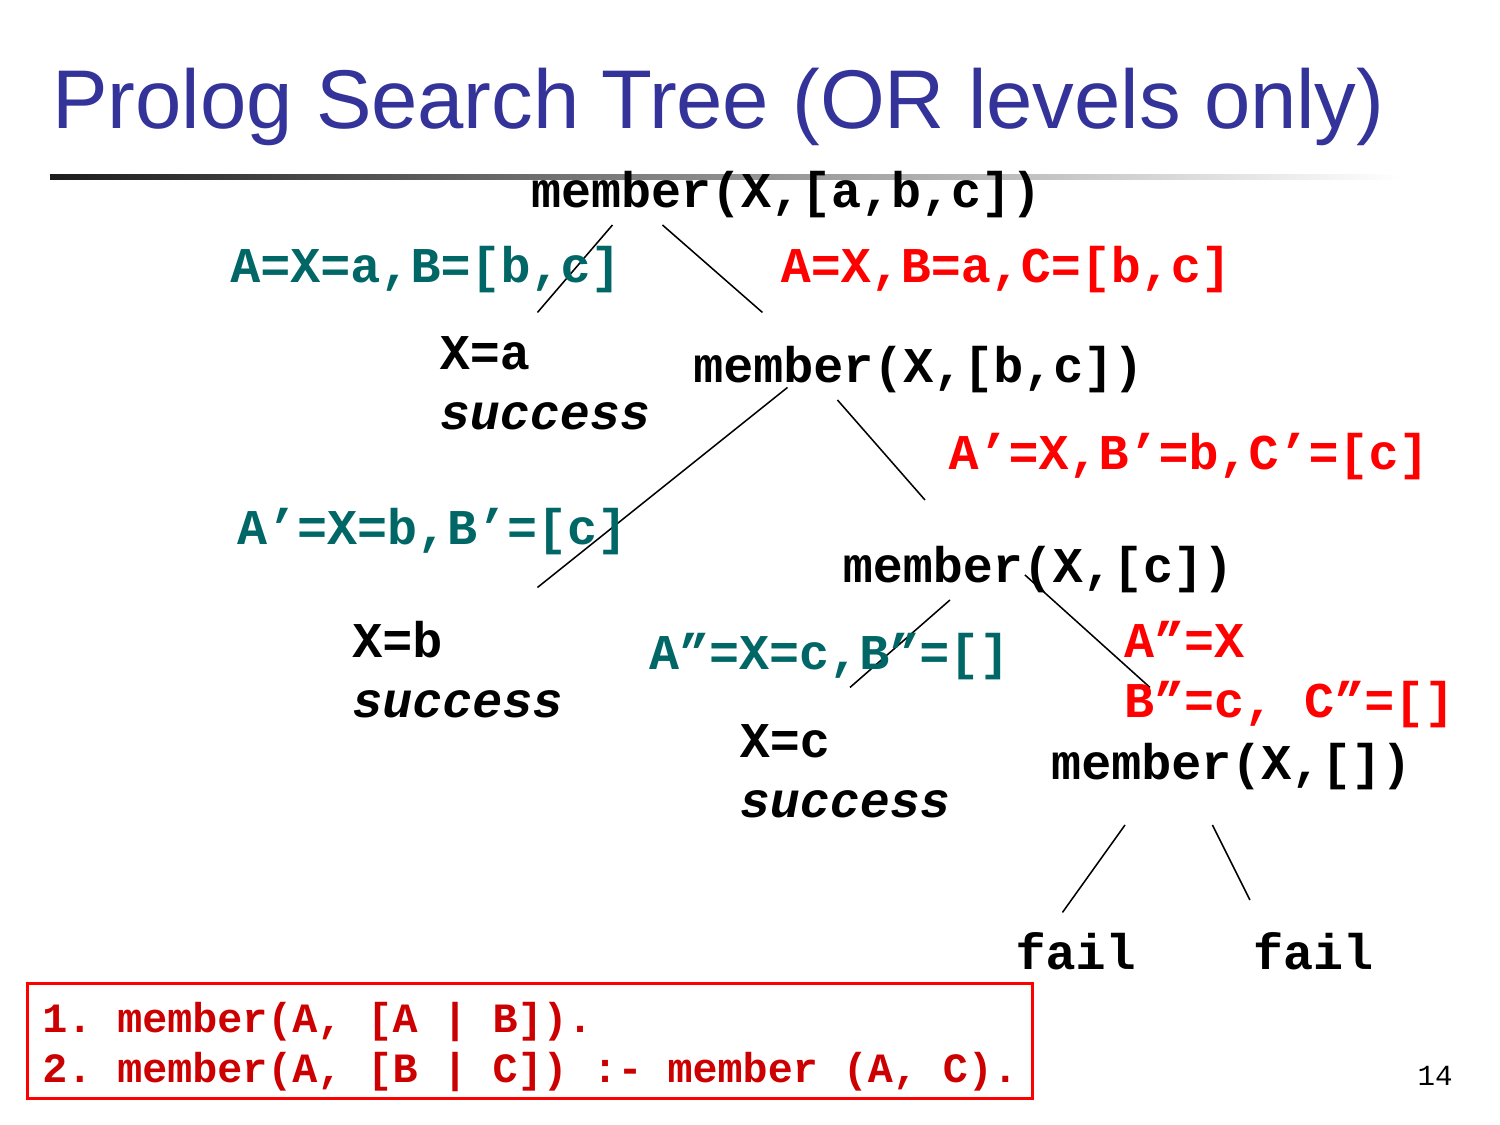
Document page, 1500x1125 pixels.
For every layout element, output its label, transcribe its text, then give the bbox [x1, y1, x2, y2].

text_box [824, 399, 1440, 598]
text_box 1. member(A, [A | B]). 2. member(A, [B | C]) :- member (A, C). [27, 983, 1033, 1099]
text_box member(X,[a,b,c]) [516, 149, 1056, 223]
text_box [637, 599, 1022, 837]
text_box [701, 224, 1250, 402]
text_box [1024, 574, 1467, 799]
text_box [224, 387, 788, 737]
title Prolog Search Tree (OR levels only) [37, 0, 1466, 153]
slide_number 14 [1154, 1023, 1468, 1100]
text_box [999, 824, 1152, 989]
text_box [212, 224, 701, 449]
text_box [1212, 824, 1390, 989]
